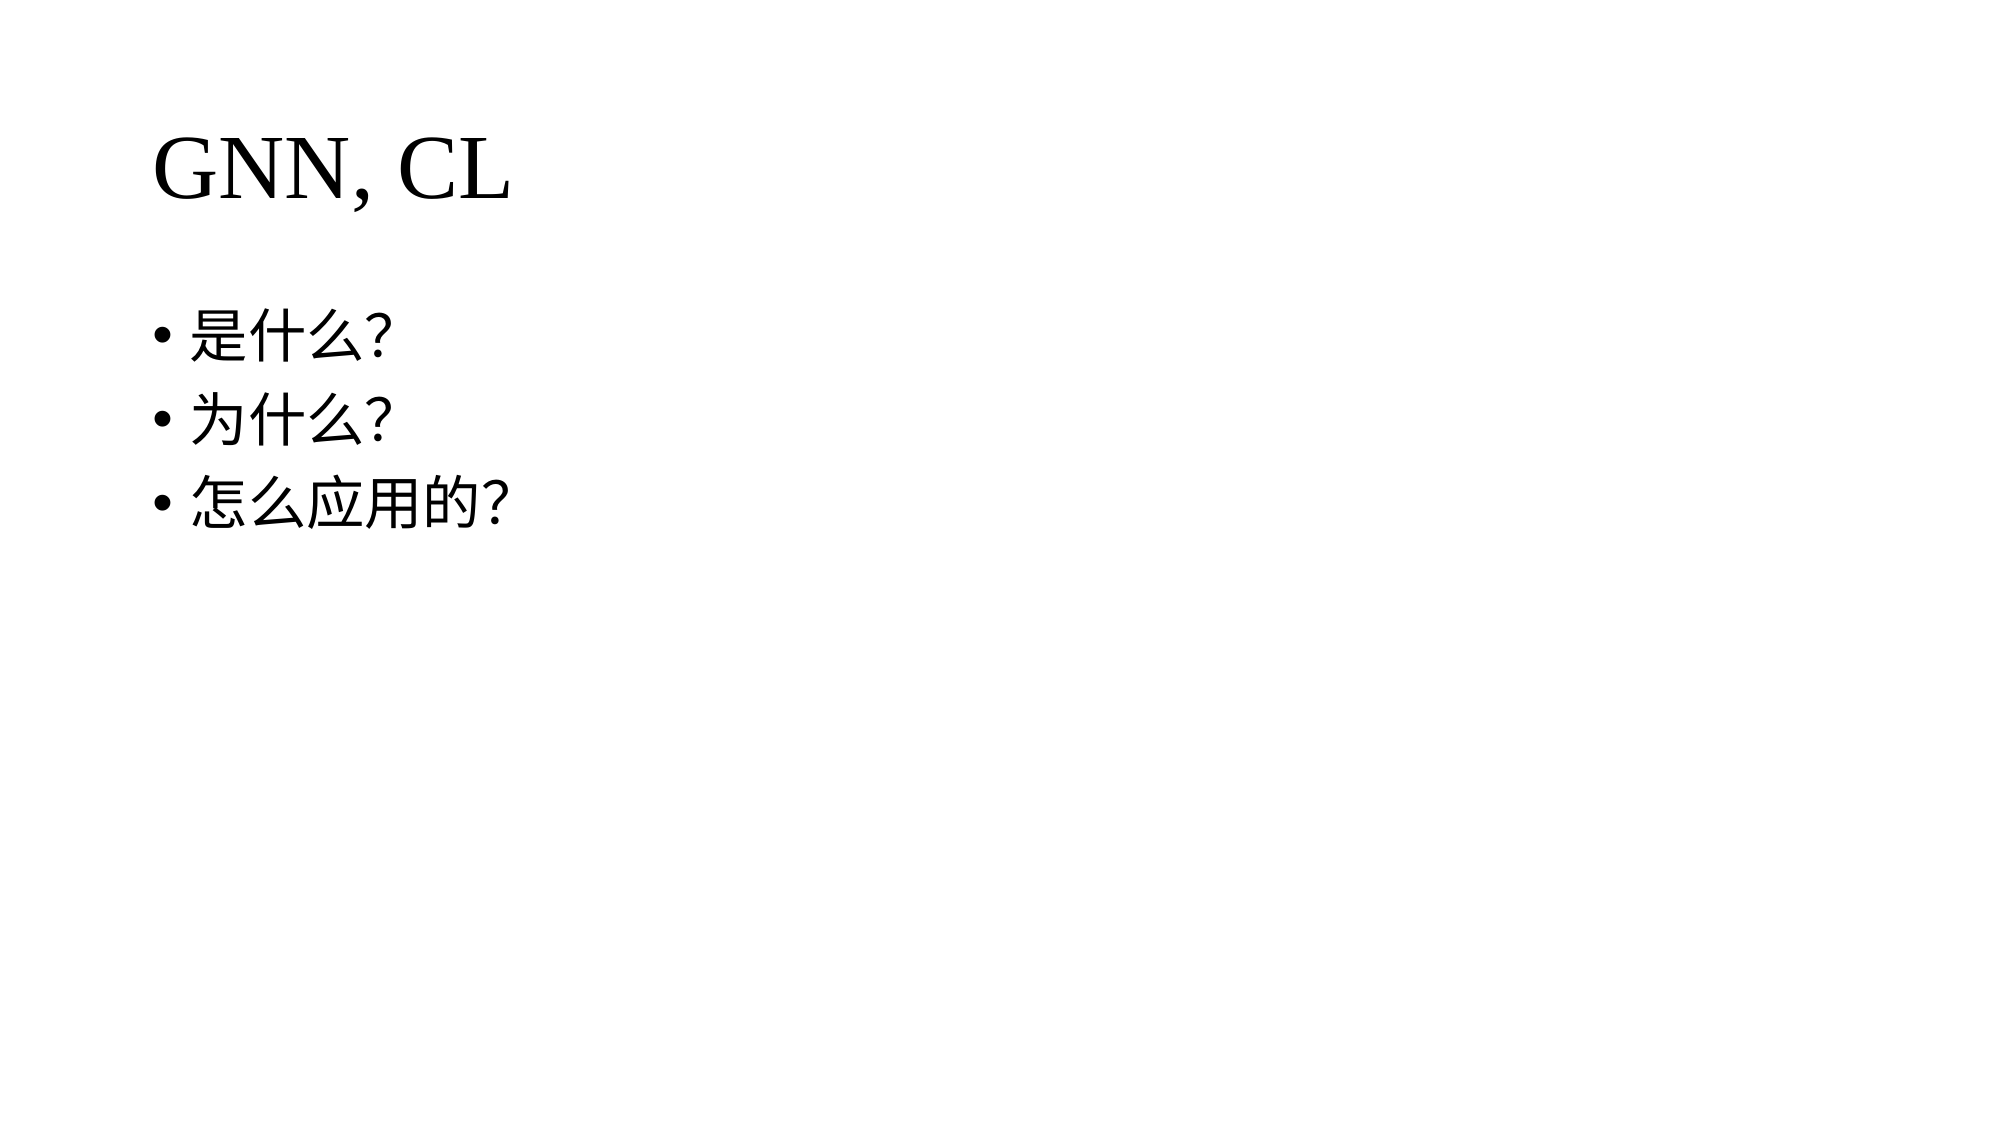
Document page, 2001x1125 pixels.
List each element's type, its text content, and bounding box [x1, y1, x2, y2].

list 是什么？ 为什么？ 怎么应用的？ [137, 299, 1863, 1014]
title GNN, CL [137, 59, 1863, 278]
